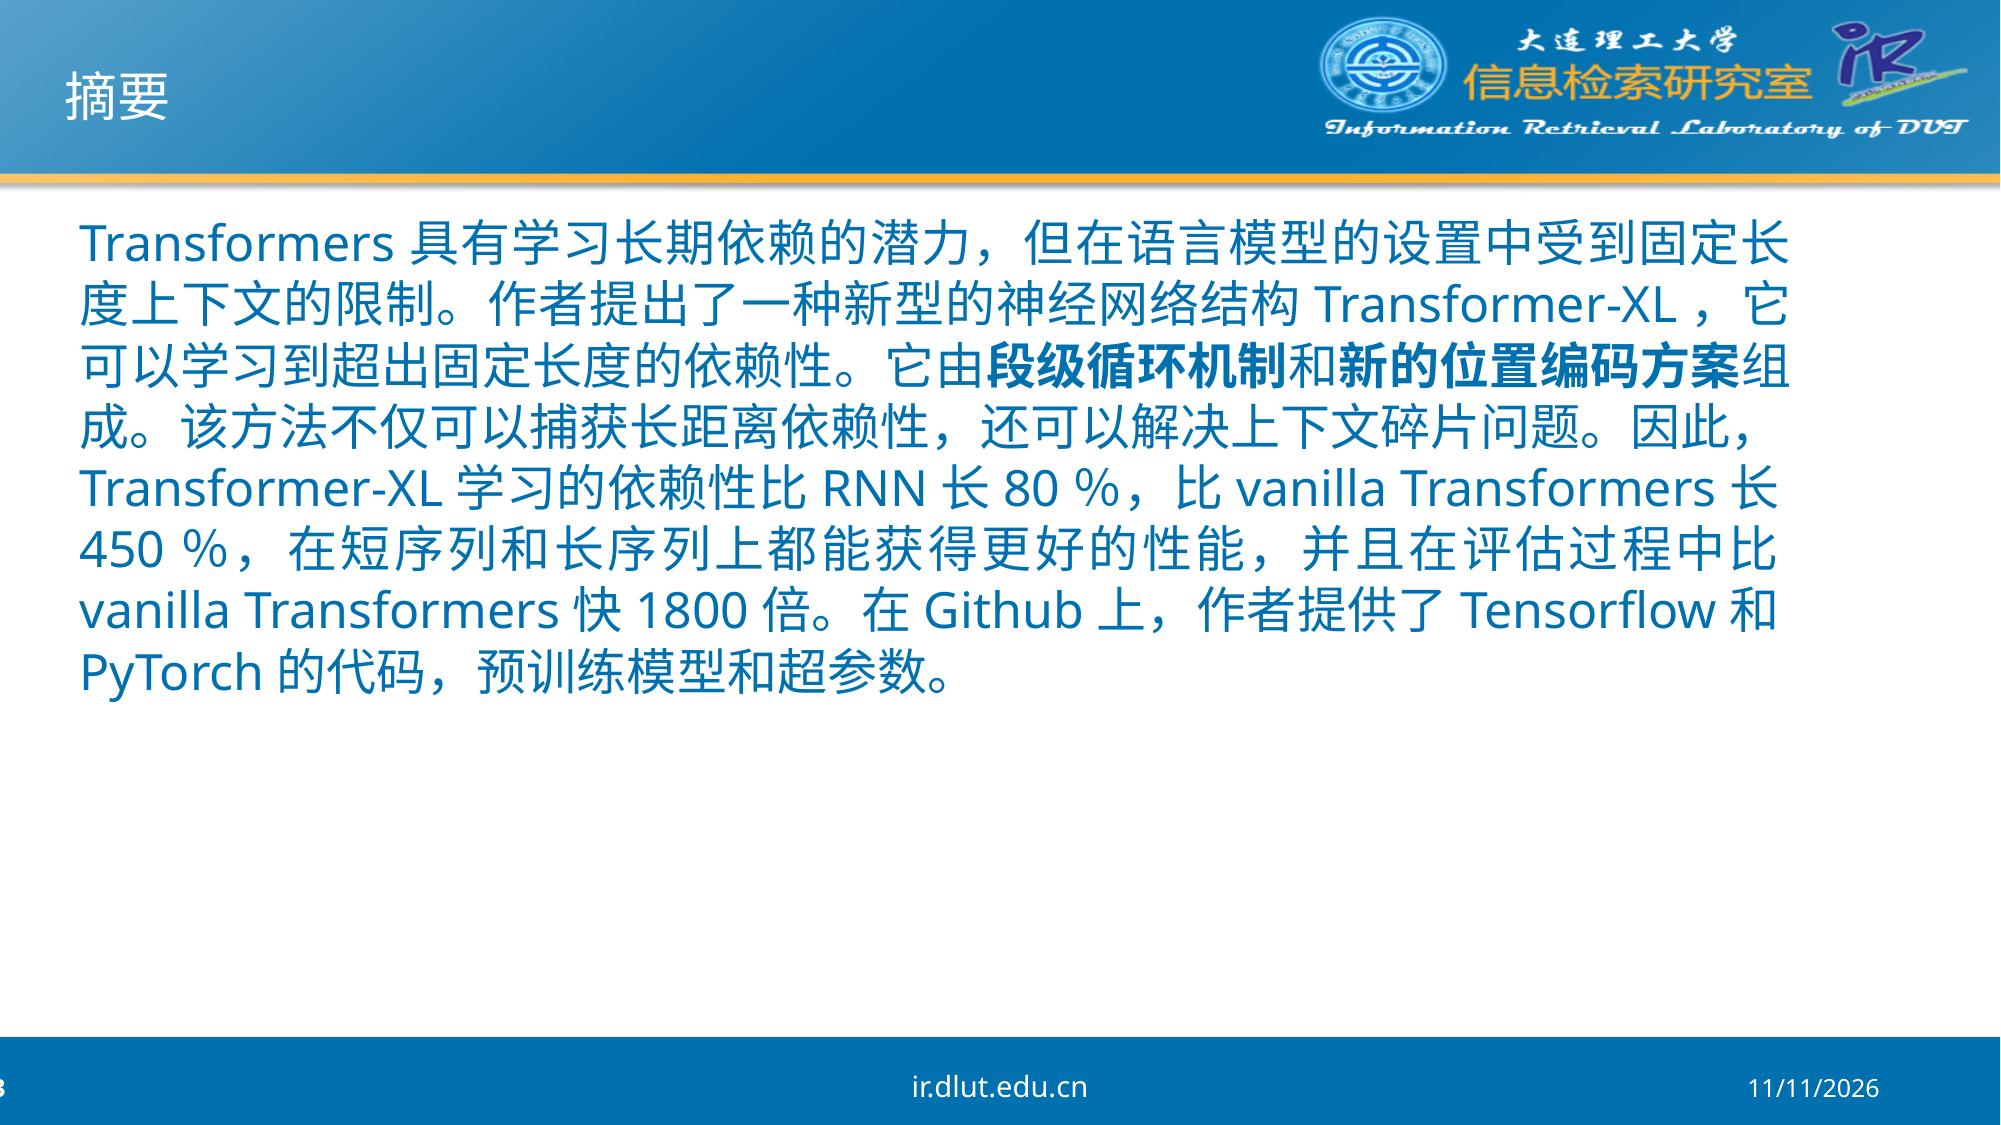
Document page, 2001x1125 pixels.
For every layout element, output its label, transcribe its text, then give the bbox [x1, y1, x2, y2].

title 摘要 [49, 55, 958, 135]
picture [0, 0, 2001, 1125]
slide_number [1412, 1042, 1863, 1103]
text_box Transformers具有学习长期依赖的潜力，但在语言模型的设置中受到固定长度上下文的限制。作者提出了一种新型的神经网络结构Transformer-XL，它可以学习到超出固定长度的依赖性。它由段级循环机制和新的位置编码方案组成。该方法不仅可以捕获长距离依赖性，还可以解决上下文碎片问题。因此，Transformer-XL学习的依赖性比RNN长80％，比vanilla Transformers长450％，在短序列和长序列上都能获得更好的性能，并且在评估过程中比vanilla Transformers快1800倍。在Github上，作者提供了Tensorflow和PyTorch的代码，预训练模型和超参数。 [65, 203, 1807, 855]
